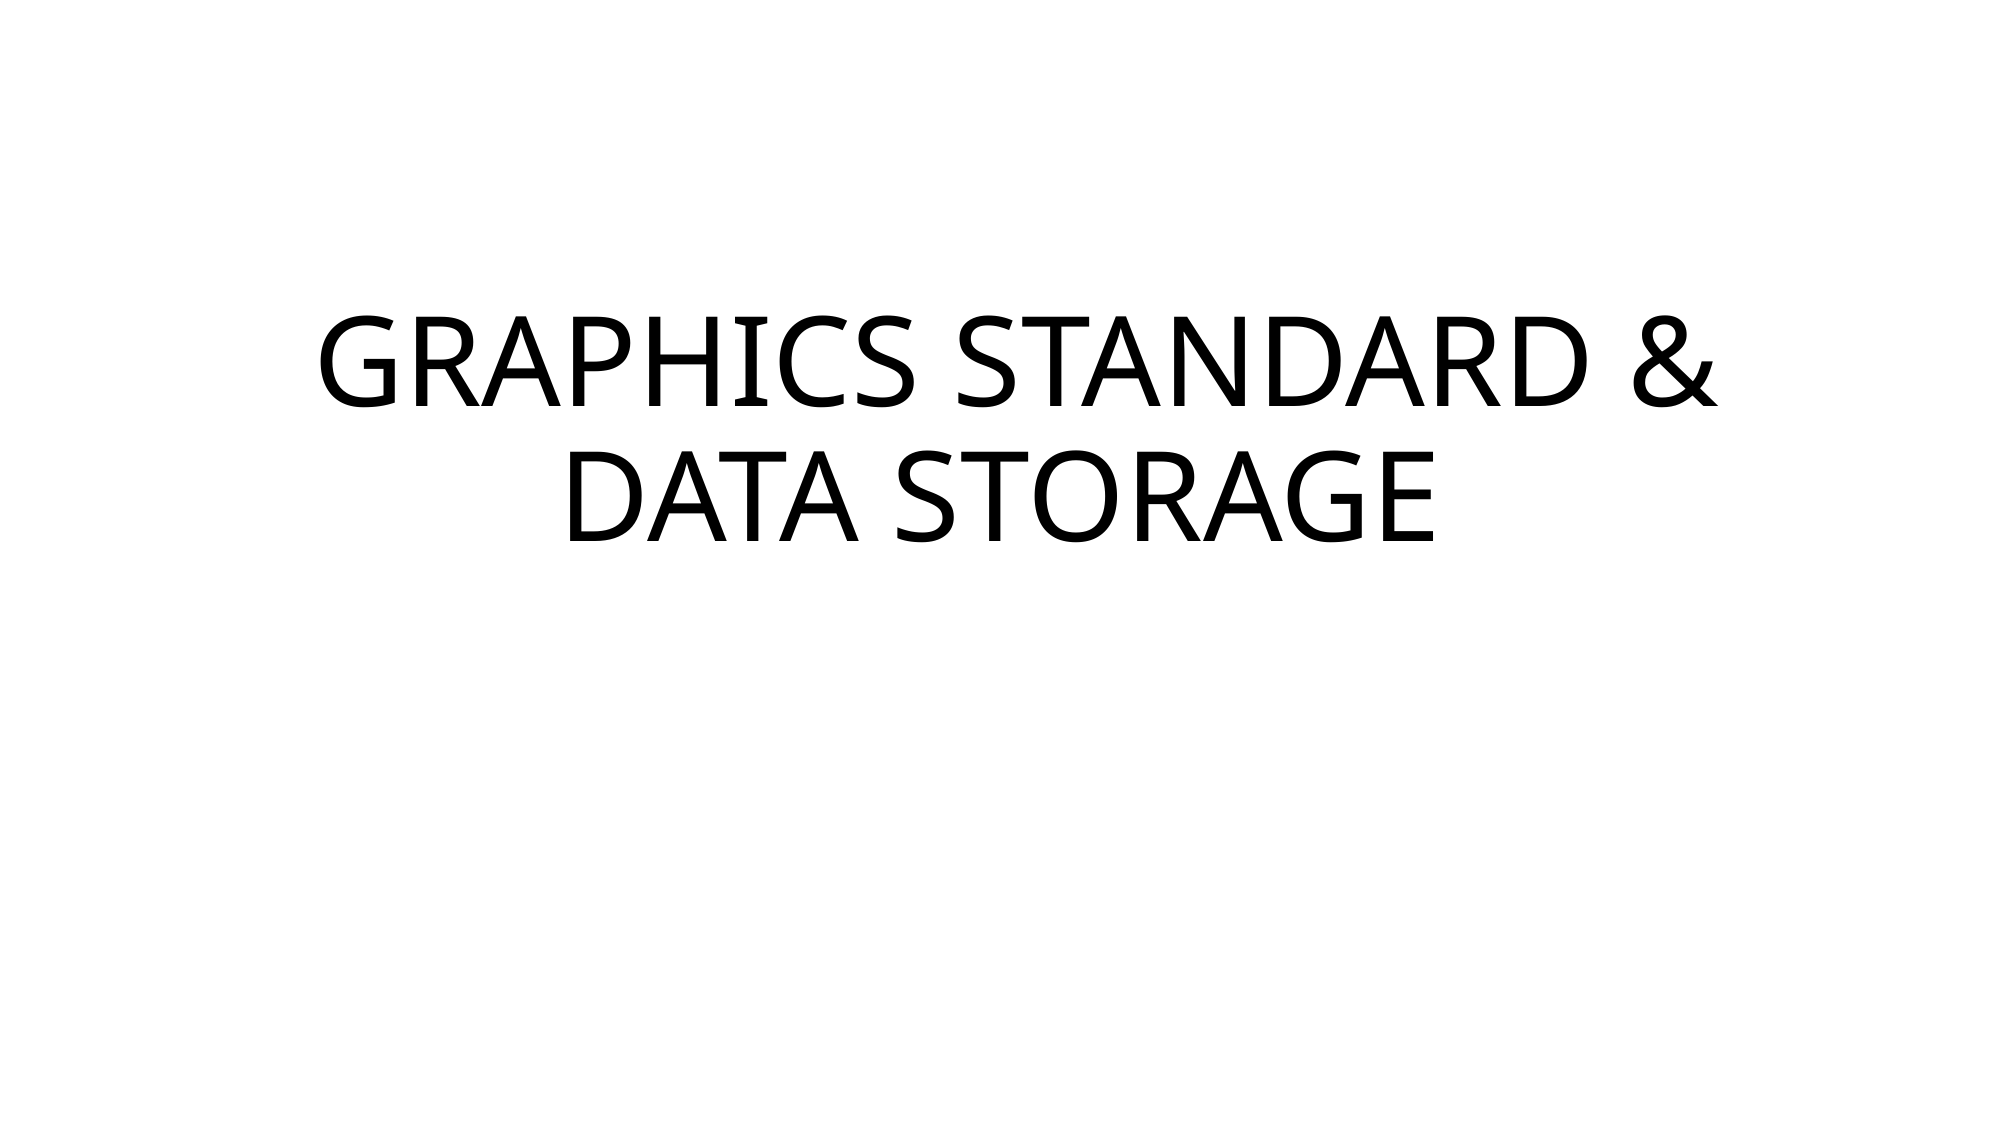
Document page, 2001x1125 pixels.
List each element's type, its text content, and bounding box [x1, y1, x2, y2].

title GRAPHICS STANDARD & DATA STORAGE [249, 184, 1750, 576]
